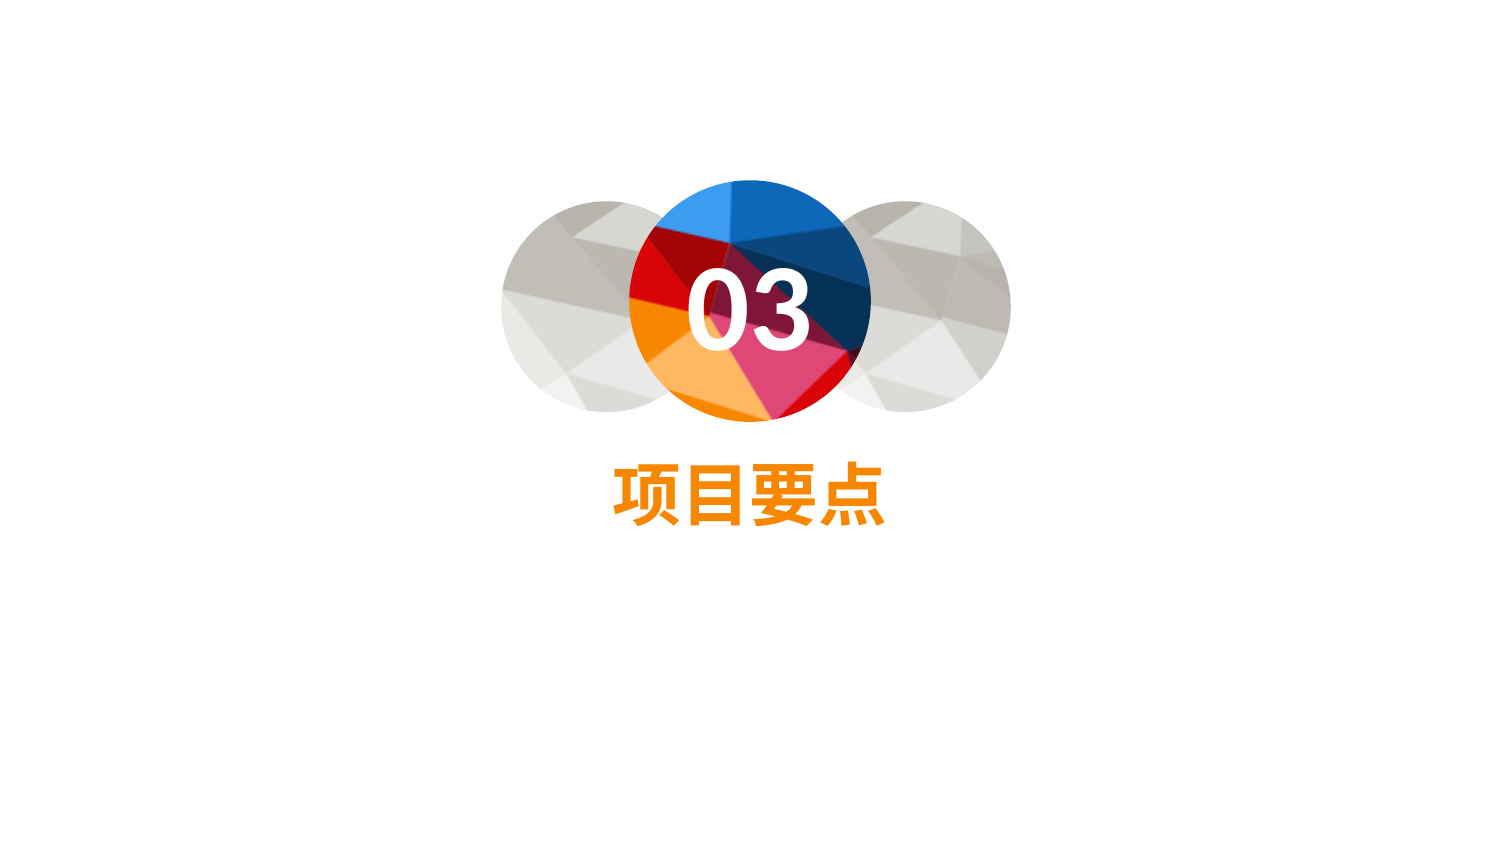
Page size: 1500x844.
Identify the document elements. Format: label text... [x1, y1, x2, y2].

text_box 03 [671, 217, 828, 383]
text_box [501, 201, 669, 413]
text_box [629, 180, 871, 422]
text_box [836, 201, 1011, 413]
text_box 项目要点 [597, 444, 903, 542]
